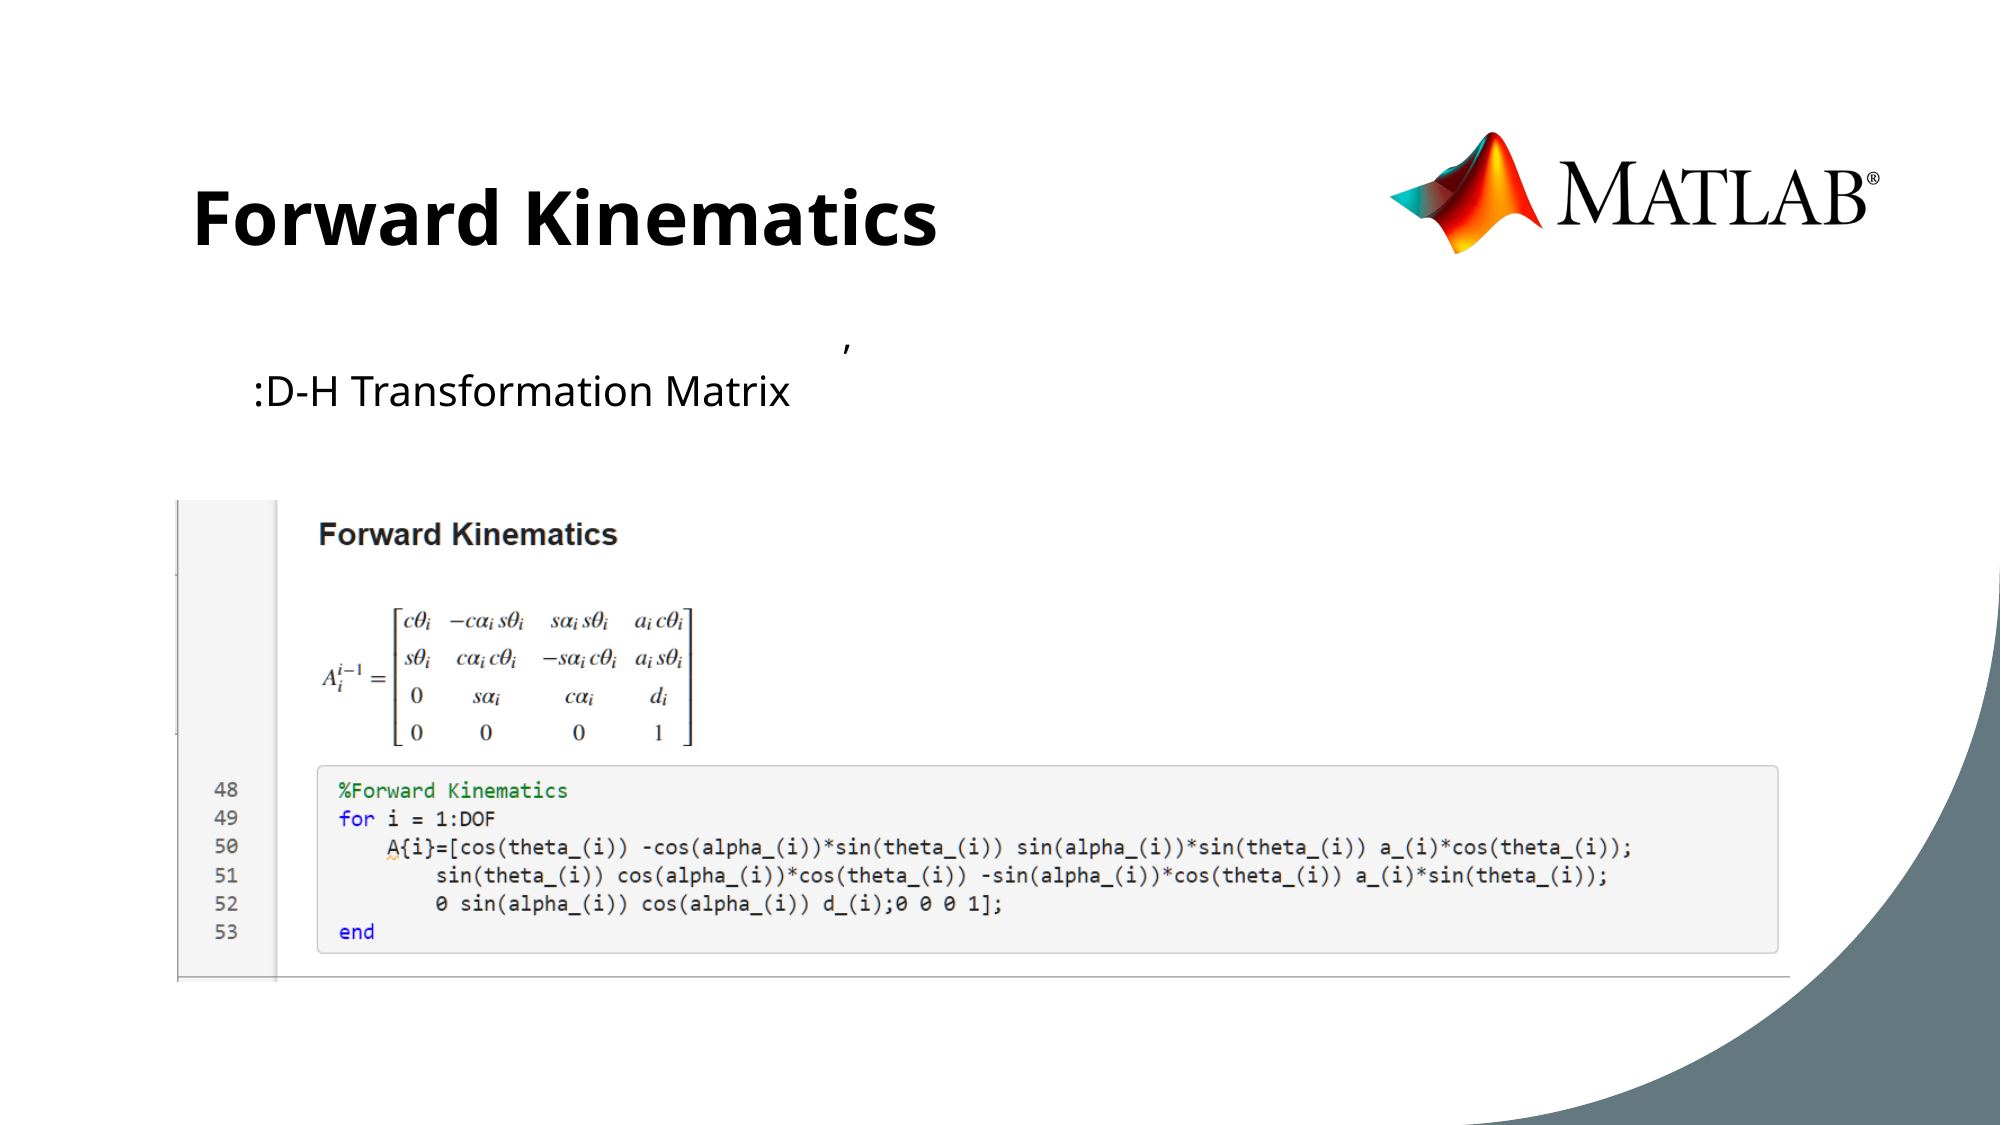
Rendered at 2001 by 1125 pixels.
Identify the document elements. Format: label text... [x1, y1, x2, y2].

text_box D-H Transformation Matrix: [227, 357, 952, 423]
picture [1386, 53, 1883, 333]
picture [175, 500, 1790, 982]
text_box Forward Kinematics [176, 118, 1386, 268]
